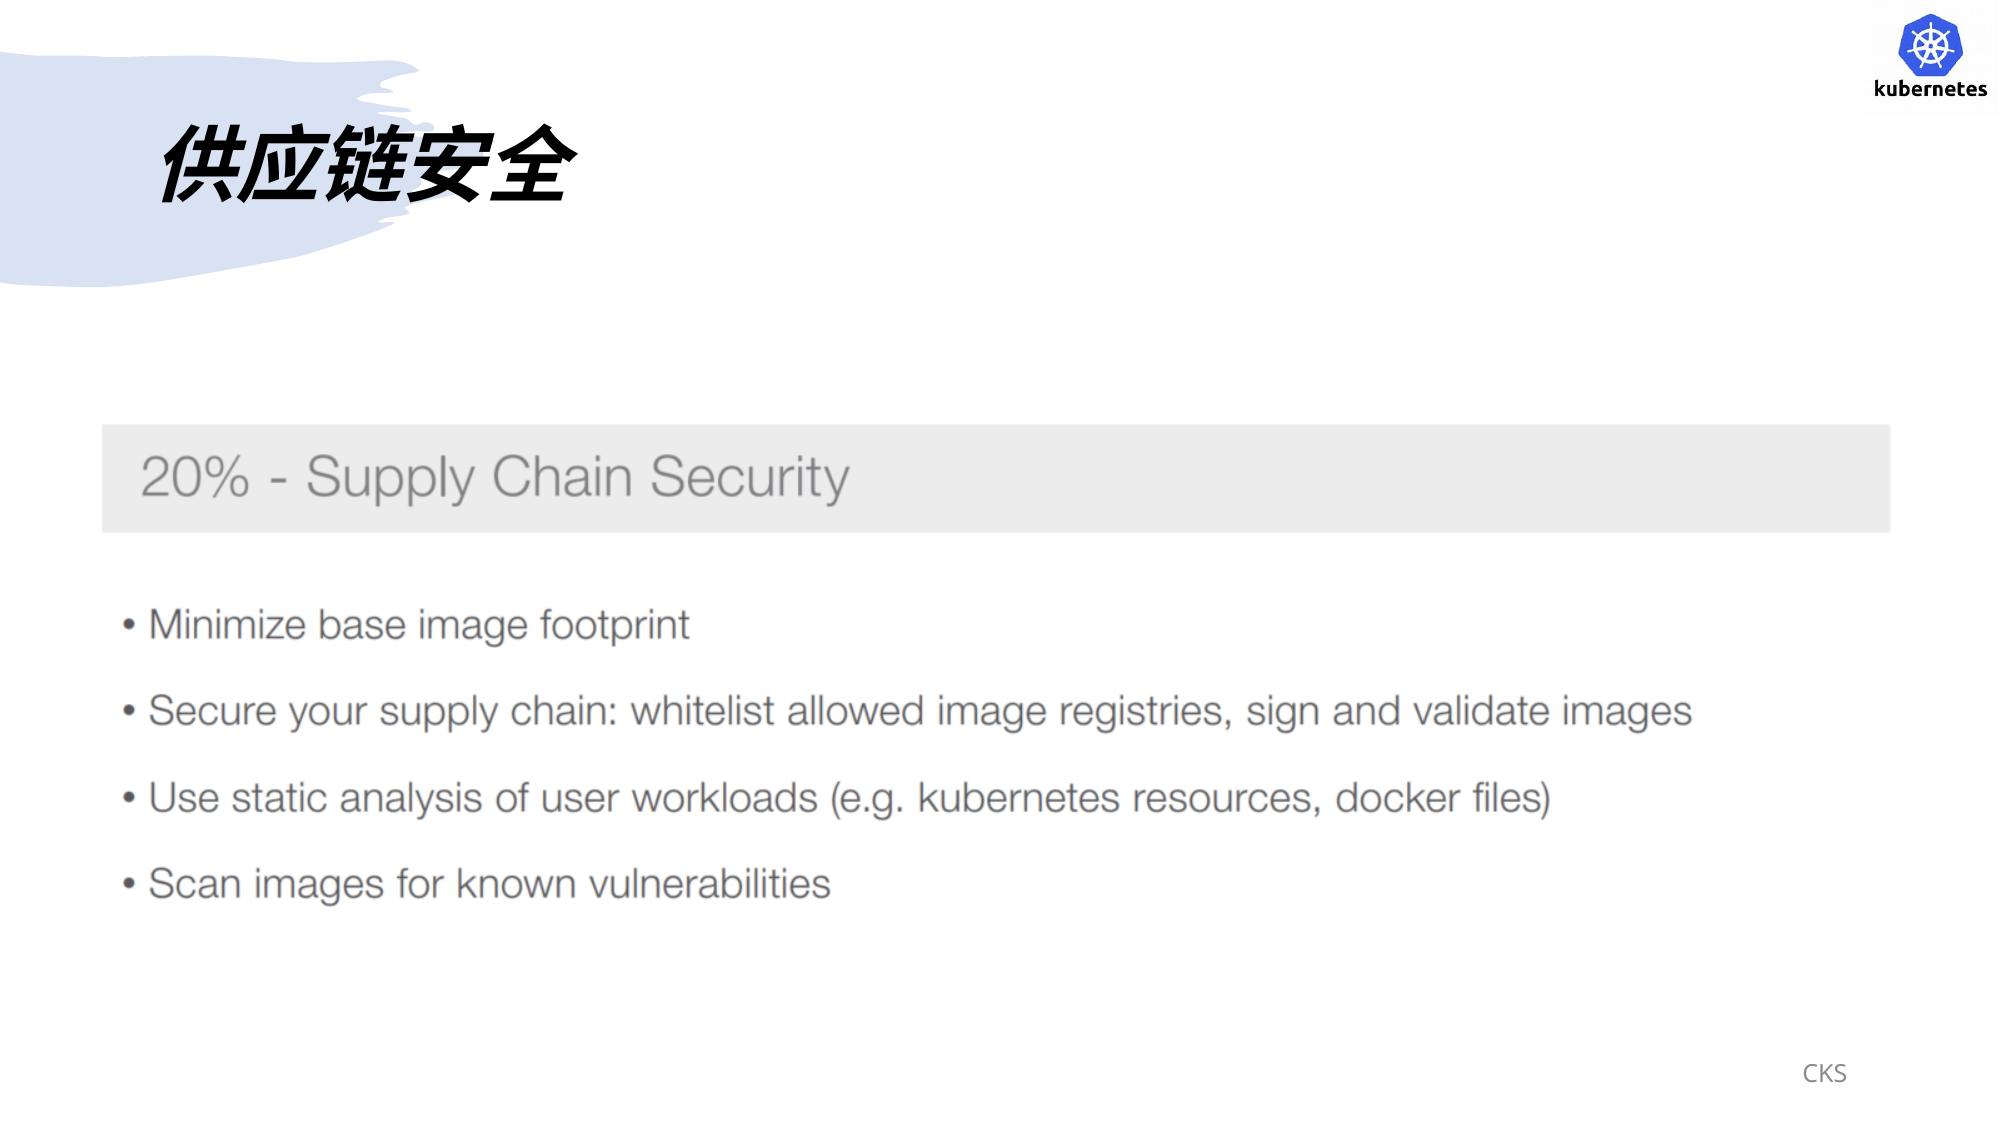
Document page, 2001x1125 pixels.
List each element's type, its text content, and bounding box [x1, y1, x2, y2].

picture [1862, 0, 1999, 116]
picture [58, 388, 2000, 947]
slide_number CKS [1412, 1042, 1863, 1103]
title 供应链安全 [137, 59, 1863, 278]
